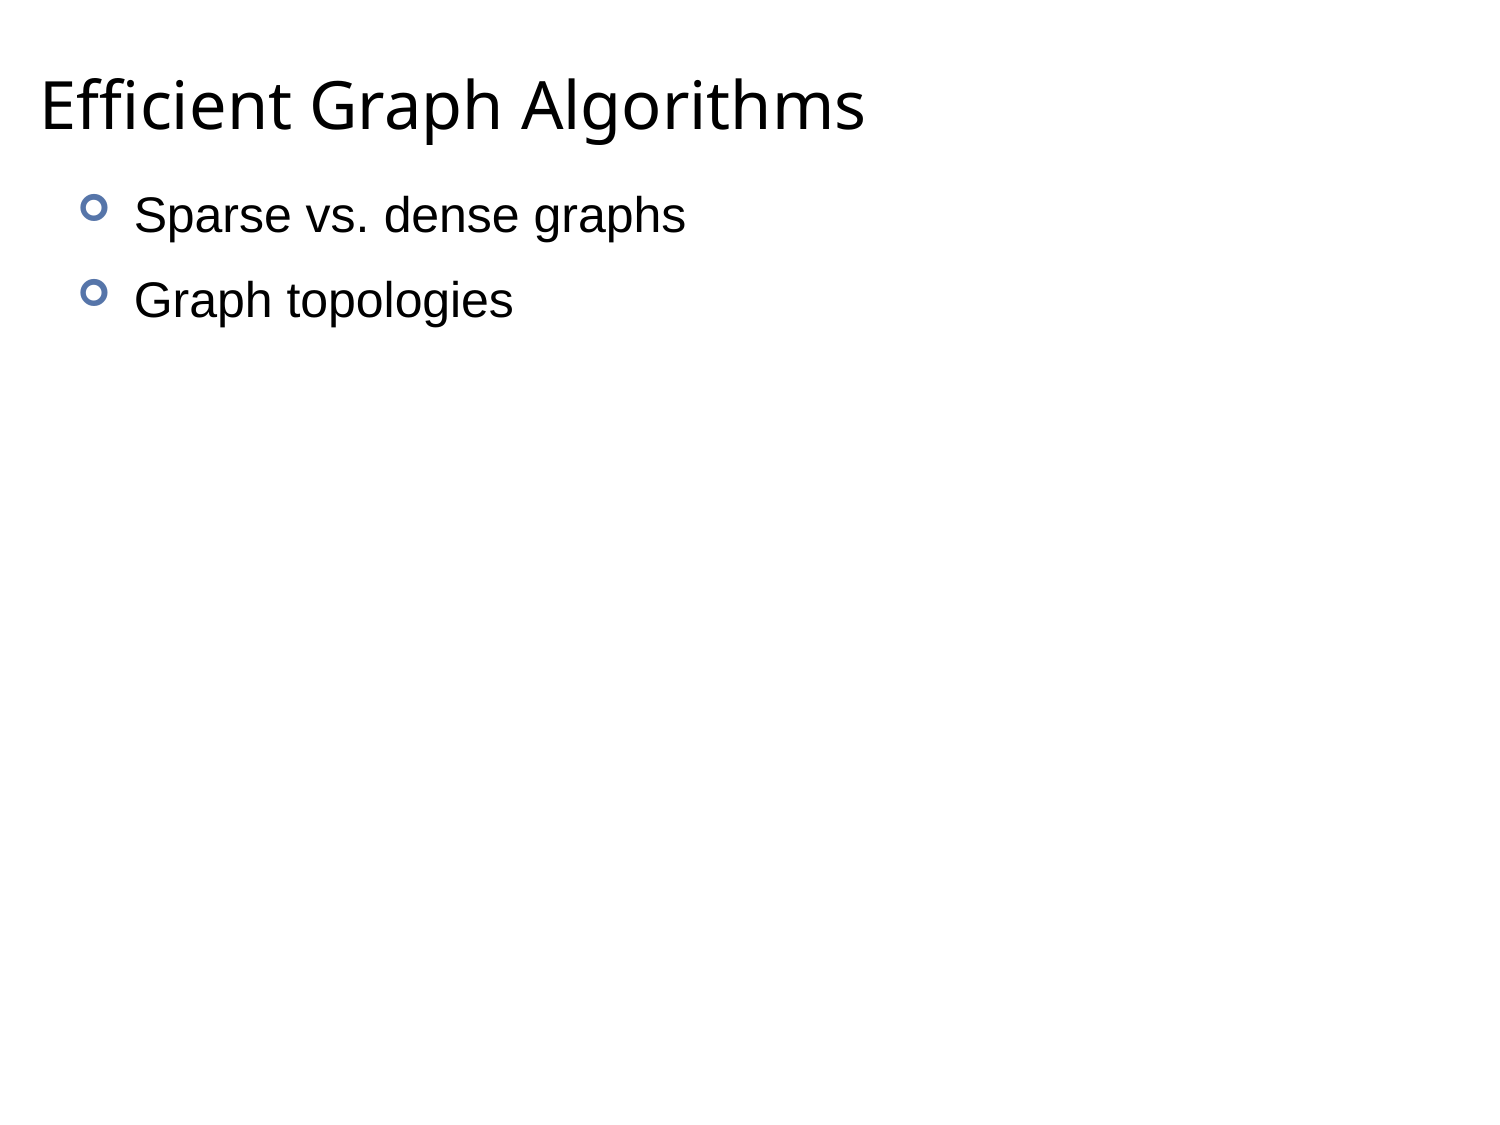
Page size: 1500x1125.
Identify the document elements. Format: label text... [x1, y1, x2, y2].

title Efficient Graph Algorithms [24, 18, 1451, 188]
list Sparse vs. dense graphs Graph topologies [62, 174, 1451, 1013]
